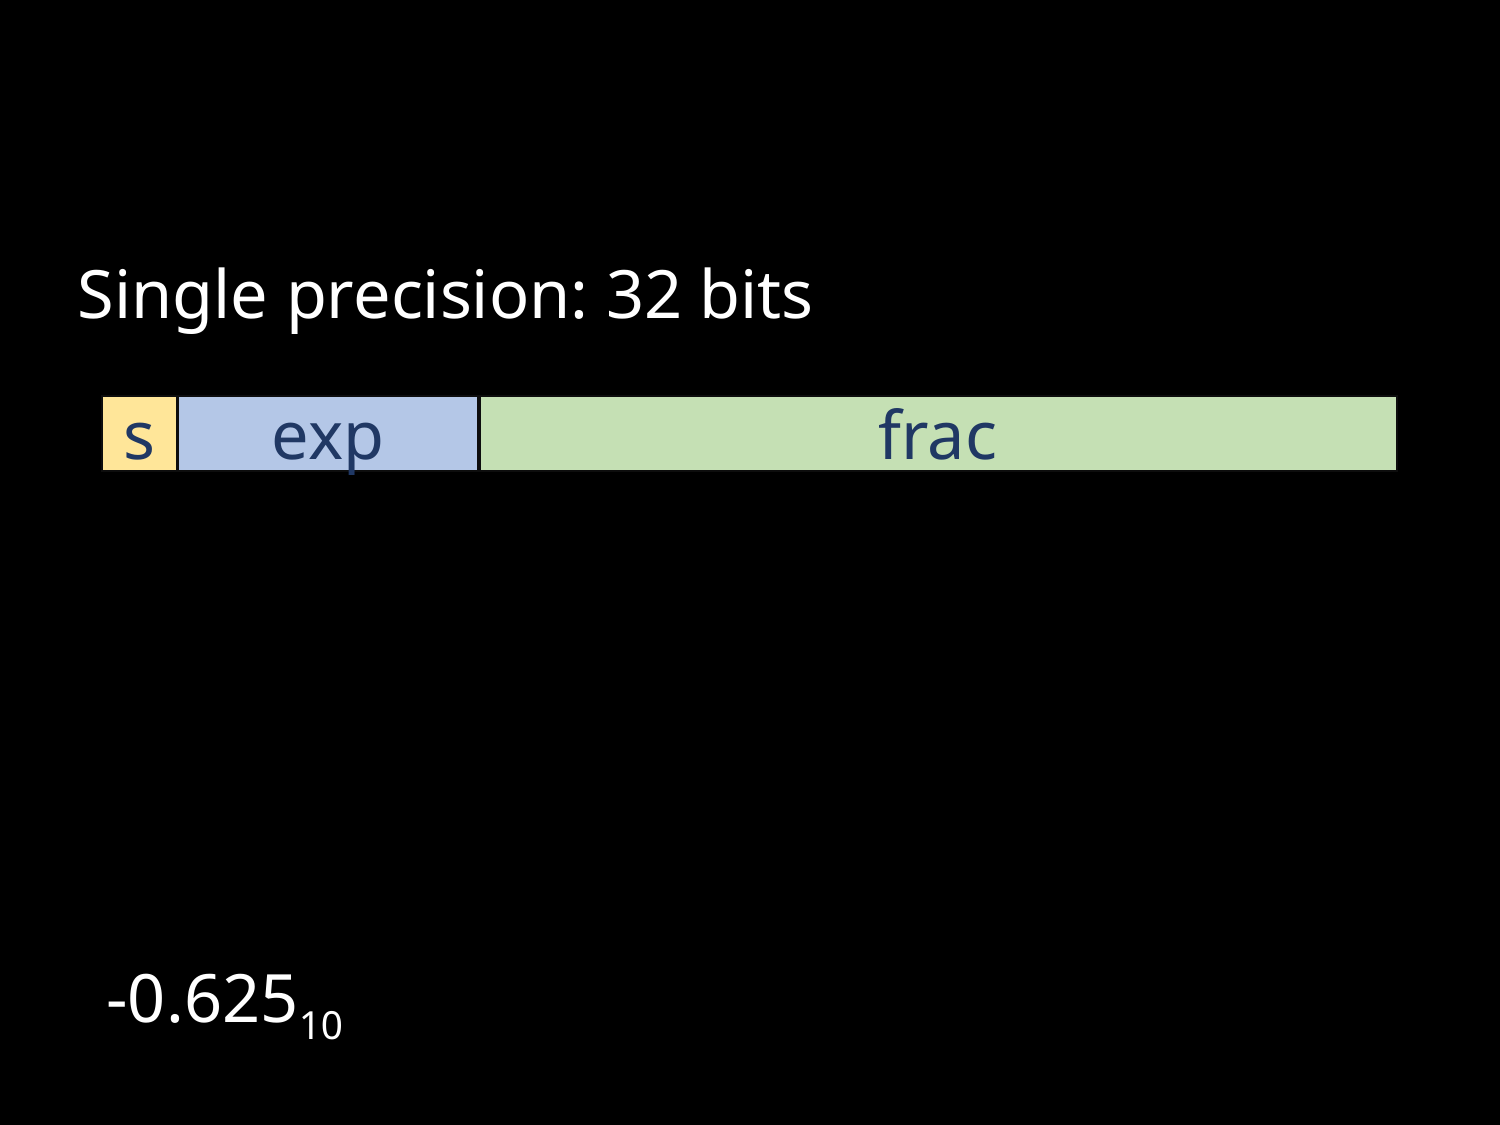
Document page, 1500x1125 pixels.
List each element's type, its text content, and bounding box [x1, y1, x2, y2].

text_box Single precision: 32 bits [63, 244, 830, 340]
text_box -0.62510 [91, 948, 358, 1055]
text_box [101, 395, 1397, 471]
